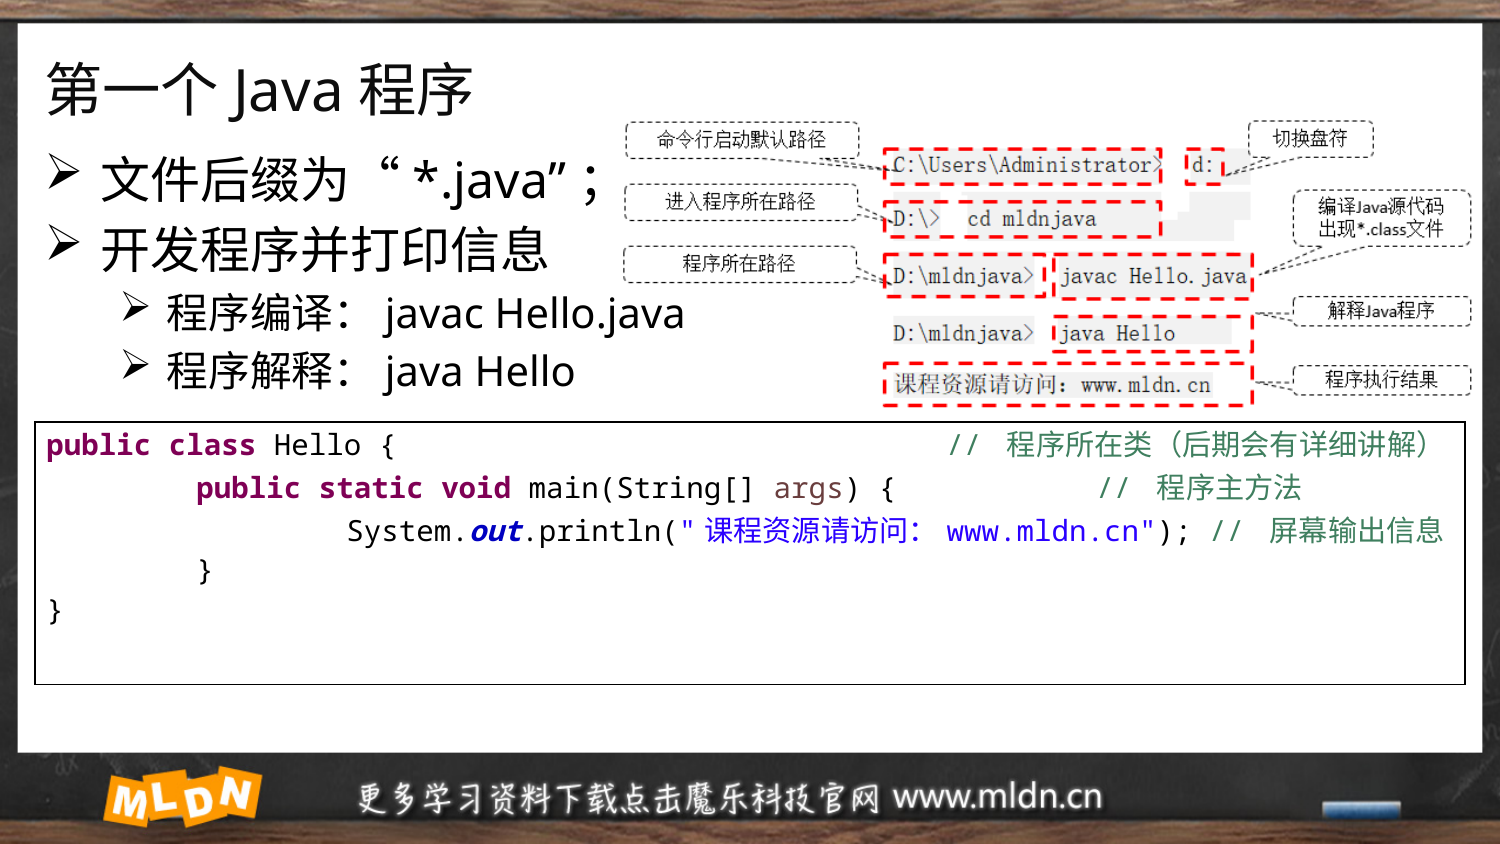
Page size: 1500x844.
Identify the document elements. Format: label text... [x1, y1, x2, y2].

title 第一个Java程序 [29, 34, 1471, 140]
list 文件后缀为“*.java”； 开发程序并打印信息 程序编译：javac Hello.java 程序解释：java Hello [29, 140, 1471, 729]
picture [0, 0, 1500, 844]
table_header public class Hello { // 程序所在类（后期会有详细讲解） public static void main(String[] args) { // 程序主方法 System.out.println("课程资源请访问：www.mldn.cn"); // 屏幕输出信息 } } [36, 423, 1464, 684]
